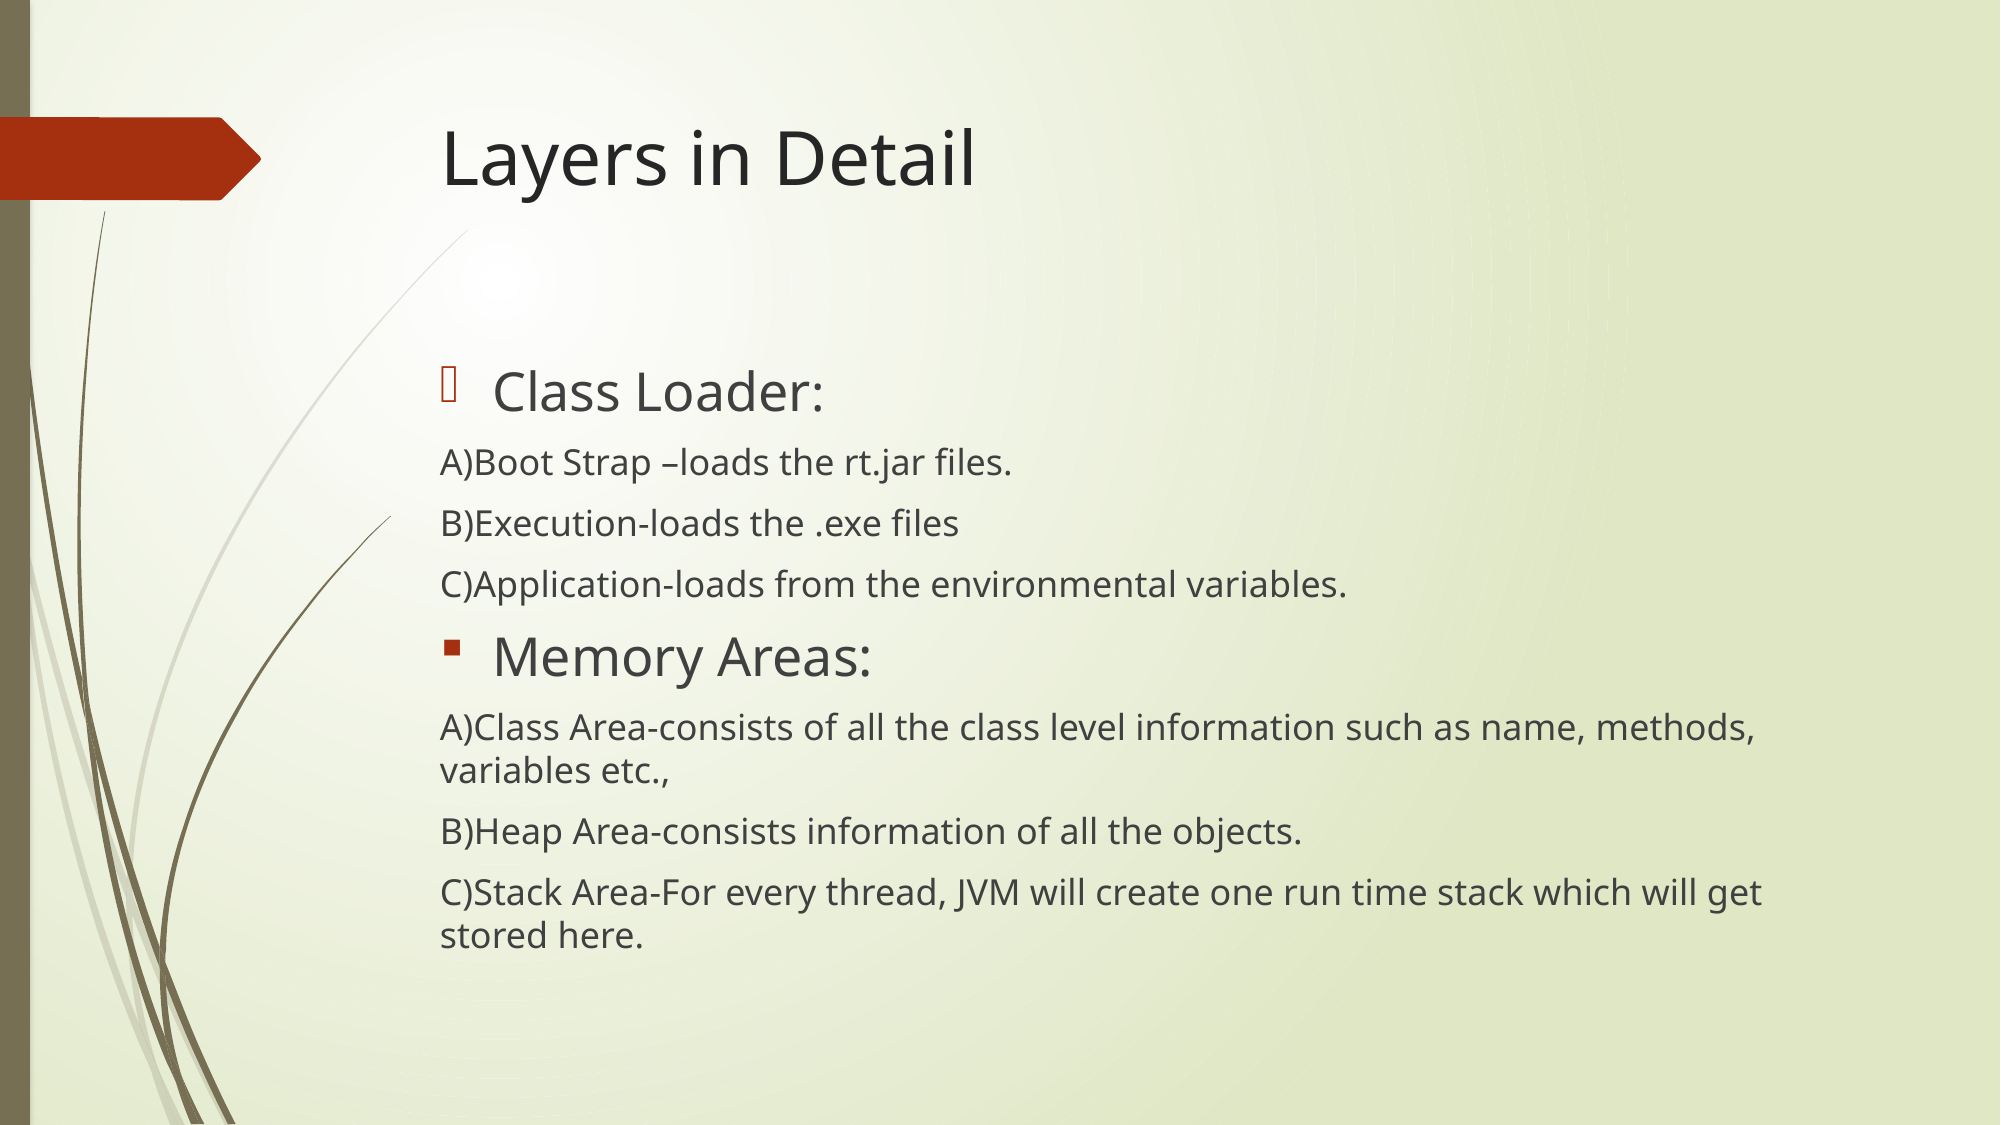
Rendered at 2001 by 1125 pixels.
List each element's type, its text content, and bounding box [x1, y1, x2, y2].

title Layers in Detail [425, 102, 1888, 313]
list Class Loader: A)Boot Strap –loads the rt.jar files. B)Execution-loads the .exe files C)Application-loads from the environmental variables. Memory Areas: A)Class Area-consists of all the class level information such as name, methods, variables etc., B)Heap Area-consists information of all the objects. C)Stack Area-For every thread, JVM will create one run time stack which will get stored here. [424, 350, 1888, 970]
